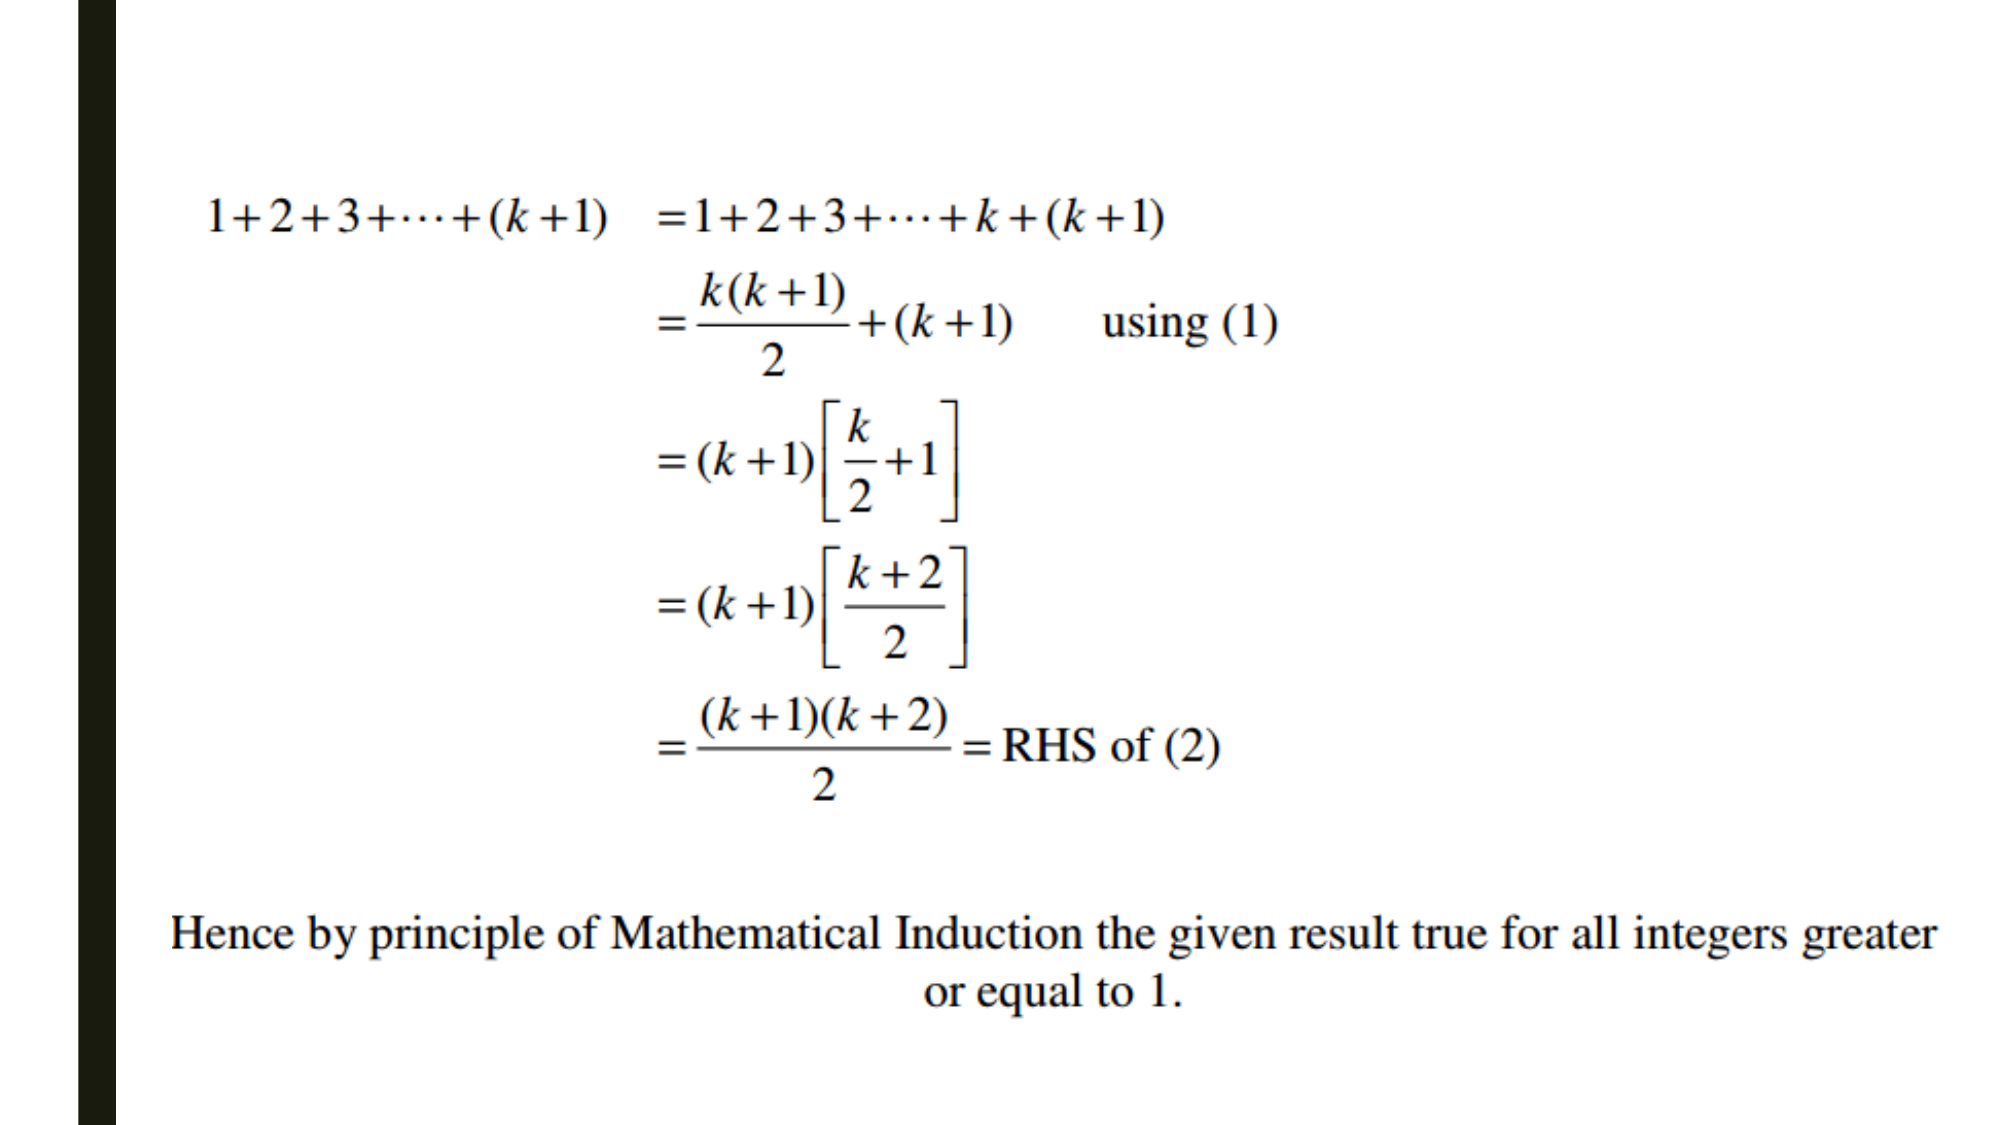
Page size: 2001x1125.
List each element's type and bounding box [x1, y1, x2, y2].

picture [172, 160, 1964, 1046]
